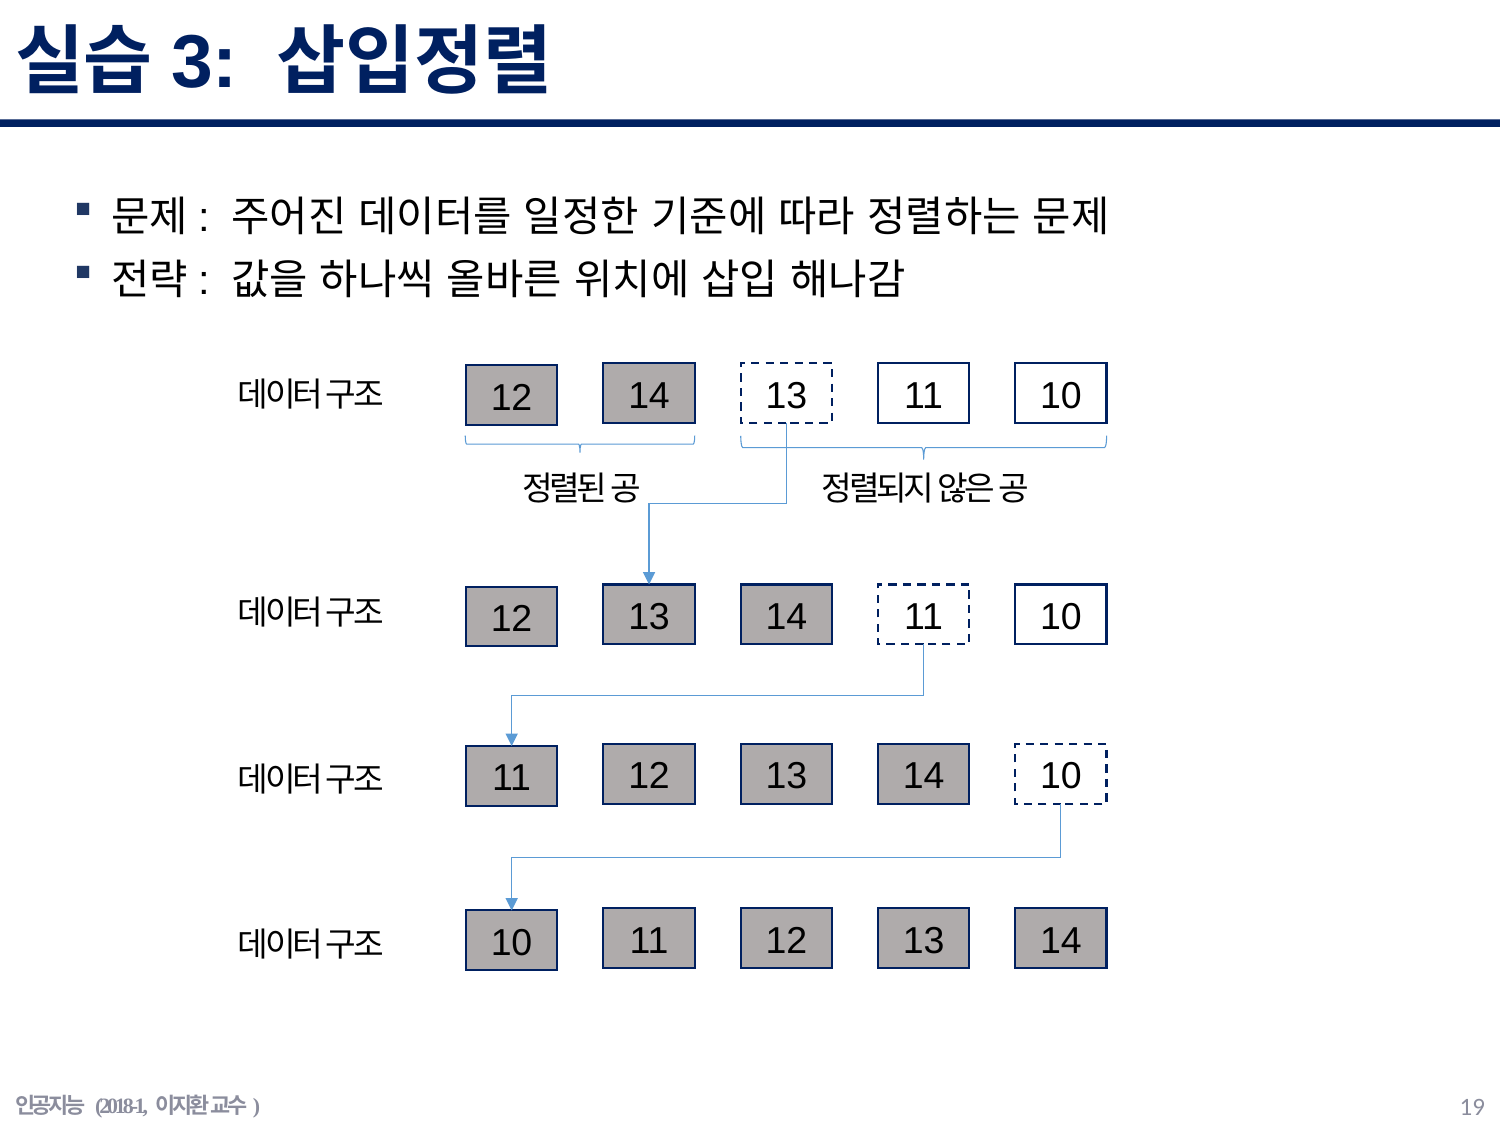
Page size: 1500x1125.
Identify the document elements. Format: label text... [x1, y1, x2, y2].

text_box 12 [466, 365, 558, 425]
footer 인공지능 (2018-1, 이지환 교수) [0, 1085, 507, 1125]
text_box [799, 435, 1107, 460]
text_box 13 [740, 363, 832, 423]
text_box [666, 489, 769, 902]
text_box 데이터 구조 [205, 751, 417, 806]
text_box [636, 435, 799, 573]
text_box 13 [603, 584, 666, 645]
slide_number 18 [1162, 1085, 1500, 1125]
text_box 정렬된 공 [475, 459, 636, 515]
text_box 11 [877, 584, 970, 645]
text_box 12 [603, 743, 666, 804]
text_box [465, 435, 636, 453]
text_box 데이터 구조 [205, 365, 417, 420]
title 실습3: 삽입정렬 [0, 0, 1500, 127]
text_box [732, 582, 840, 1125]
text_box 11 [877, 363, 970, 423]
text_box 13 [877, 908, 970, 968]
text_box 11 [466, 746, 558, 806]
text_box 10 [1015, 363, 1107, 423]
text_box 14 [1015, 908, 1107, 968]
text_box 11 [603, 908, 695, 968]
text_box 정렬되지 않은 공 [799, 459, 1124, 515]
text_box 12 [466, 586, 558, 647]
text_box 데이터 구조 [205, 915, 417, 971]
text_box 데이터 구조 [205, 584, 417, 640]
text_box 문제: 주어진 데이터를 일정한 기준에 따라 정렬하는 문제 전략: 값을 하나씩 올바른 위치에 삽입 해나감 [58, 182, 1448, 1014]
text_box 14 [603, 363, 695, 423]
text_box 14 [877, 743, 970, 804]
text_box 10 [1015, 743, 1107, 804]
text_box 10 [1015, 584, 1107, 645]
text_box 10 [466, 910, 558, 971]
